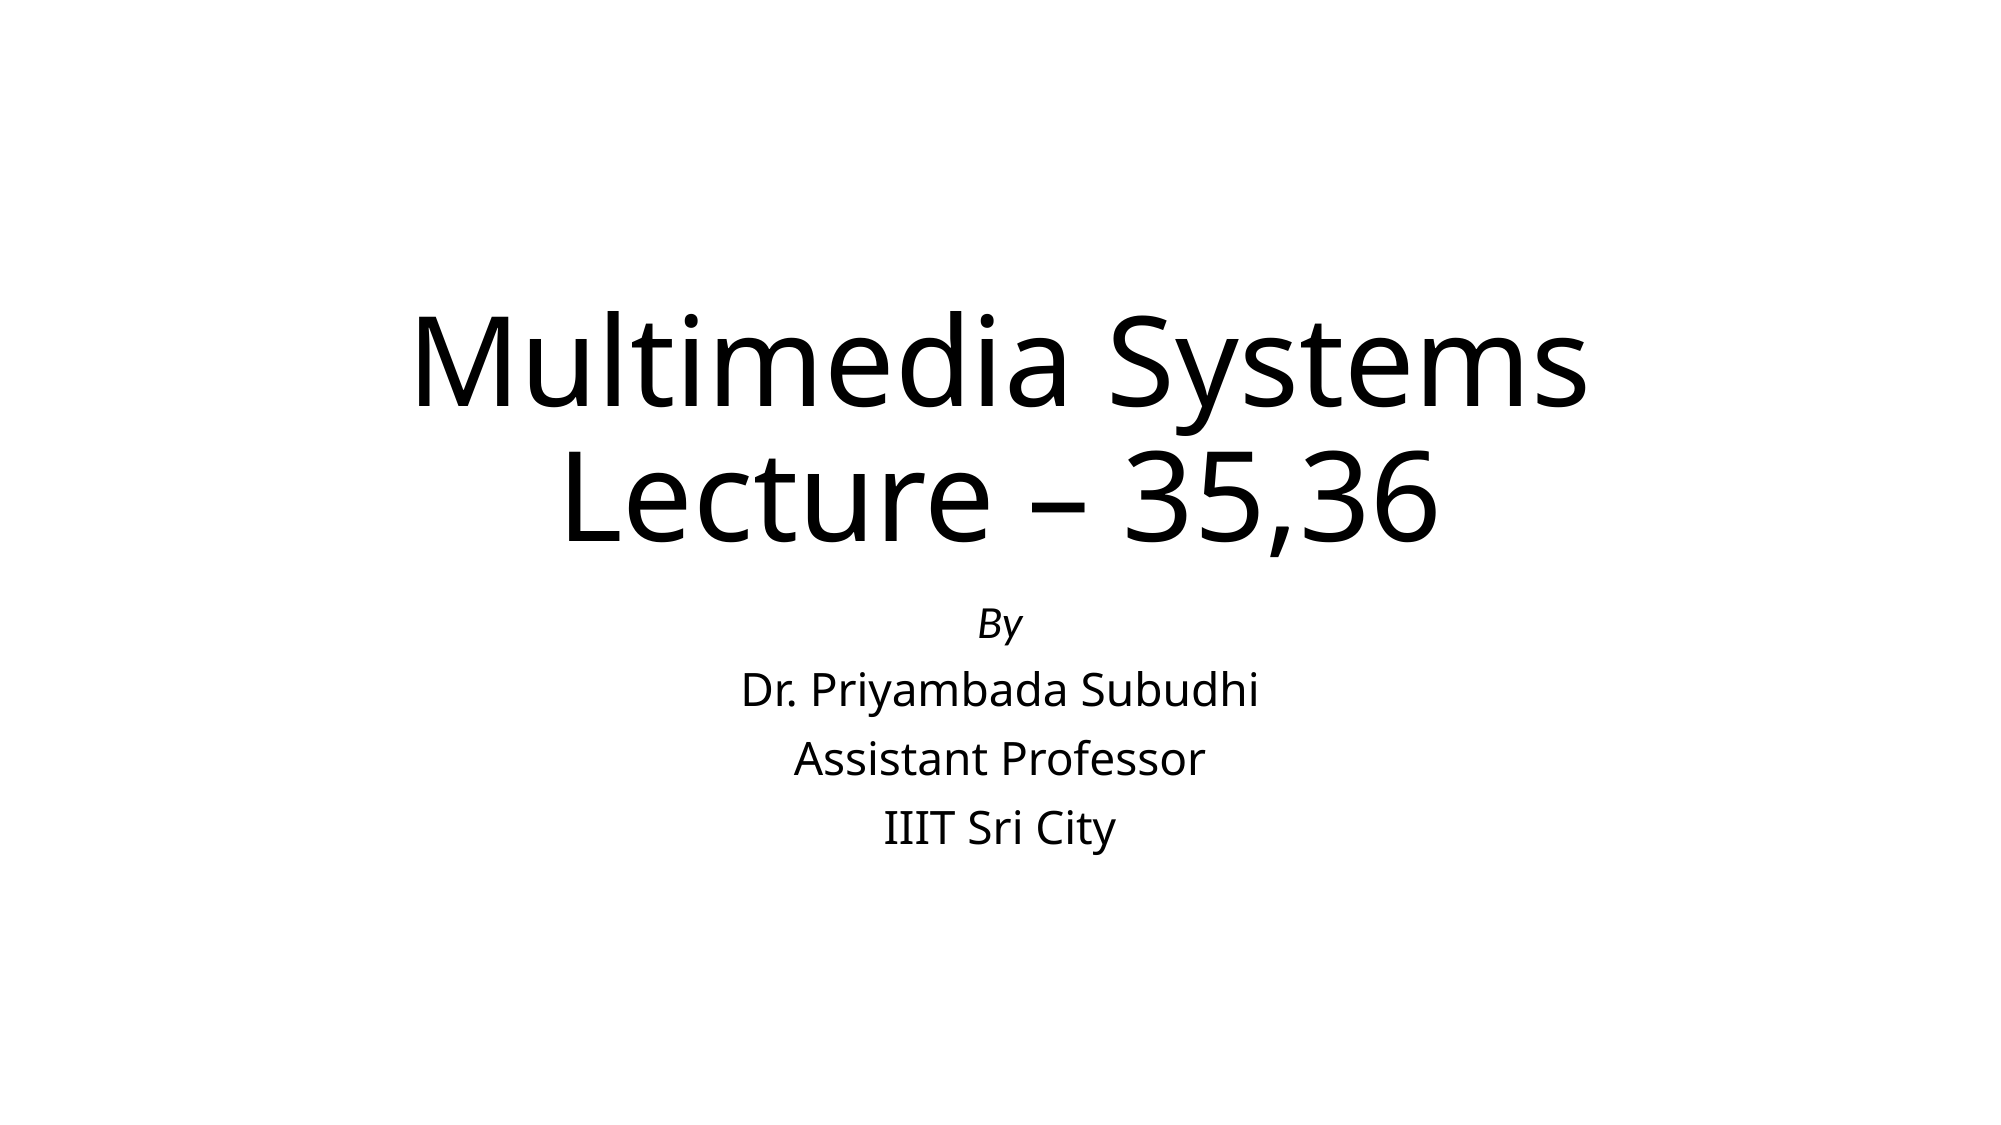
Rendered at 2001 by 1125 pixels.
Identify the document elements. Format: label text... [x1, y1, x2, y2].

subtitle By Dr. Priyambada Subudhi Assistant Professor IIIT Sri City [249, 590, 1750, 863]
title Multimedia Systems Lecture – 35,36 [249, 184, 1750, 576]
